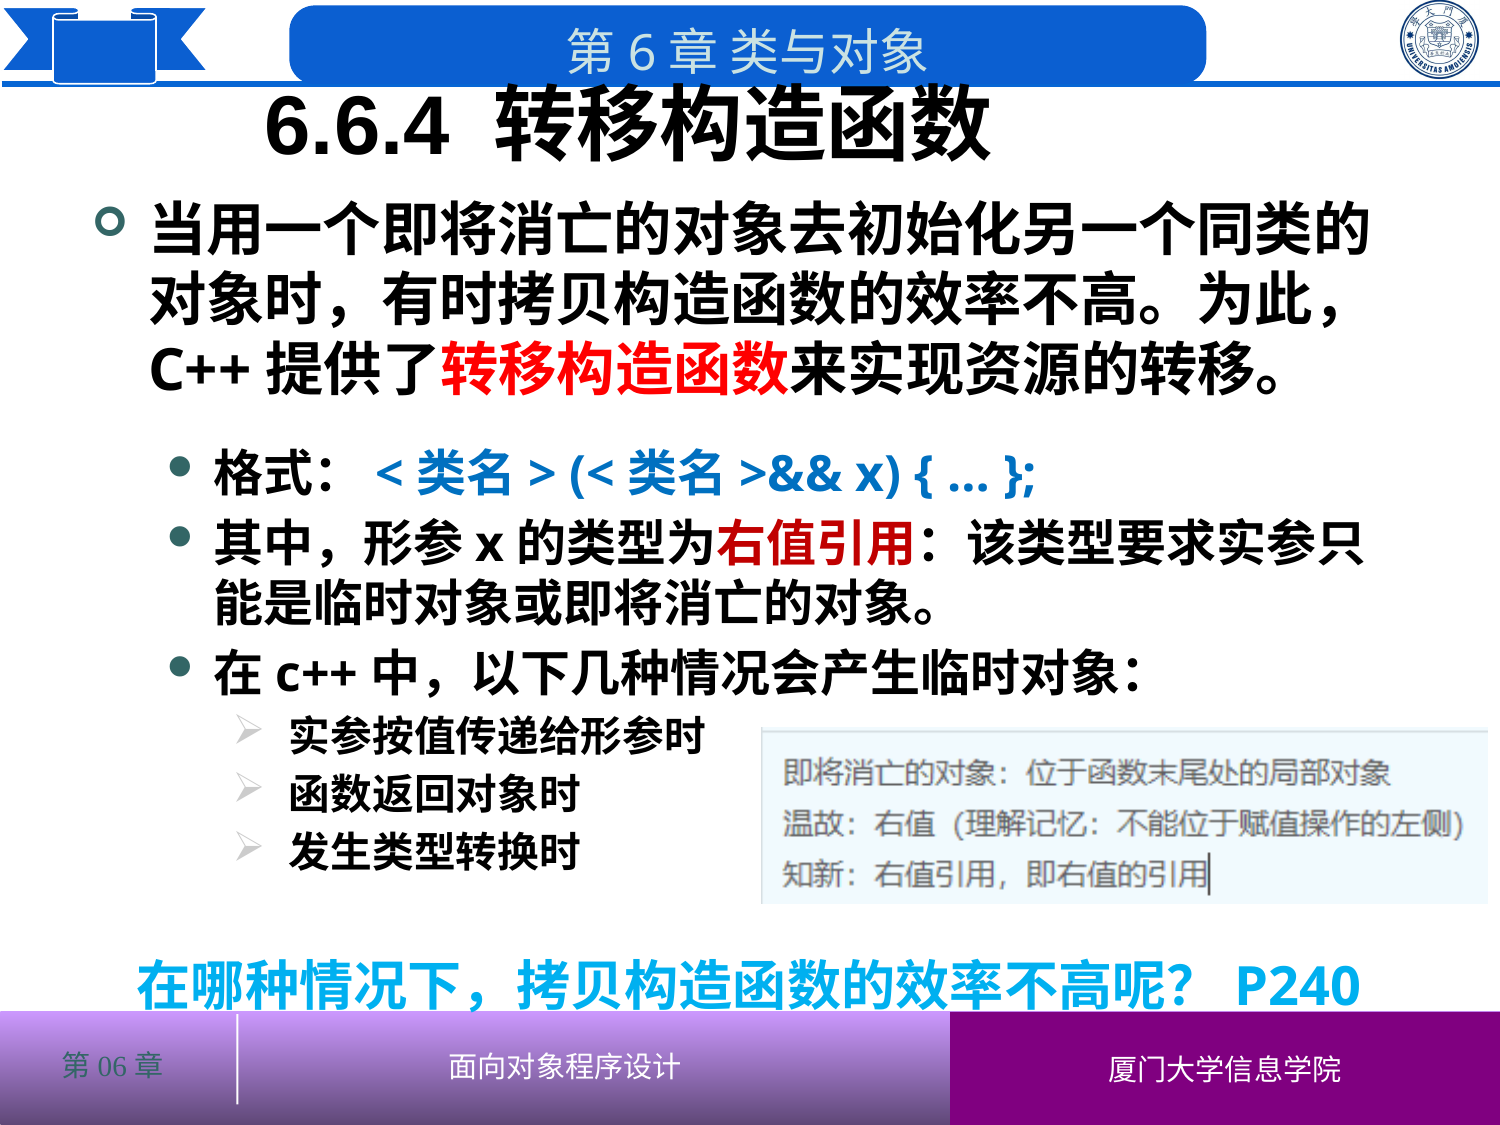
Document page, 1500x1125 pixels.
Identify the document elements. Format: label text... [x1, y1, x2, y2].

text_box 6.6.4 转移构造函数 [249, 0, 1400, 246]
slide_number [249, 1024, 463, 1101]
picture [1400, 0, 1480, 80]
picture [761, 727, 1488, 904]
list 当用一个即将消亡的对象去初始化另一个同类的对象时，有时拷贝构造函数的效率不高。为此，C++提供了转移构造函数来实现资源的转移。 格式：<类名> (<类名>&& x) { … }; 其中，形参x的类型为右值引用：该类型要求实参只能是临时对象或即将消亡的对象。 在c++中，以下几种情况会产生临时对象： 实参按值传递给形参时 函数返回对象时 发生类型转换时 在哪种情况下，拷贝构造函数的效率不高呢？P240 [76, 184, 1413, 1008]
